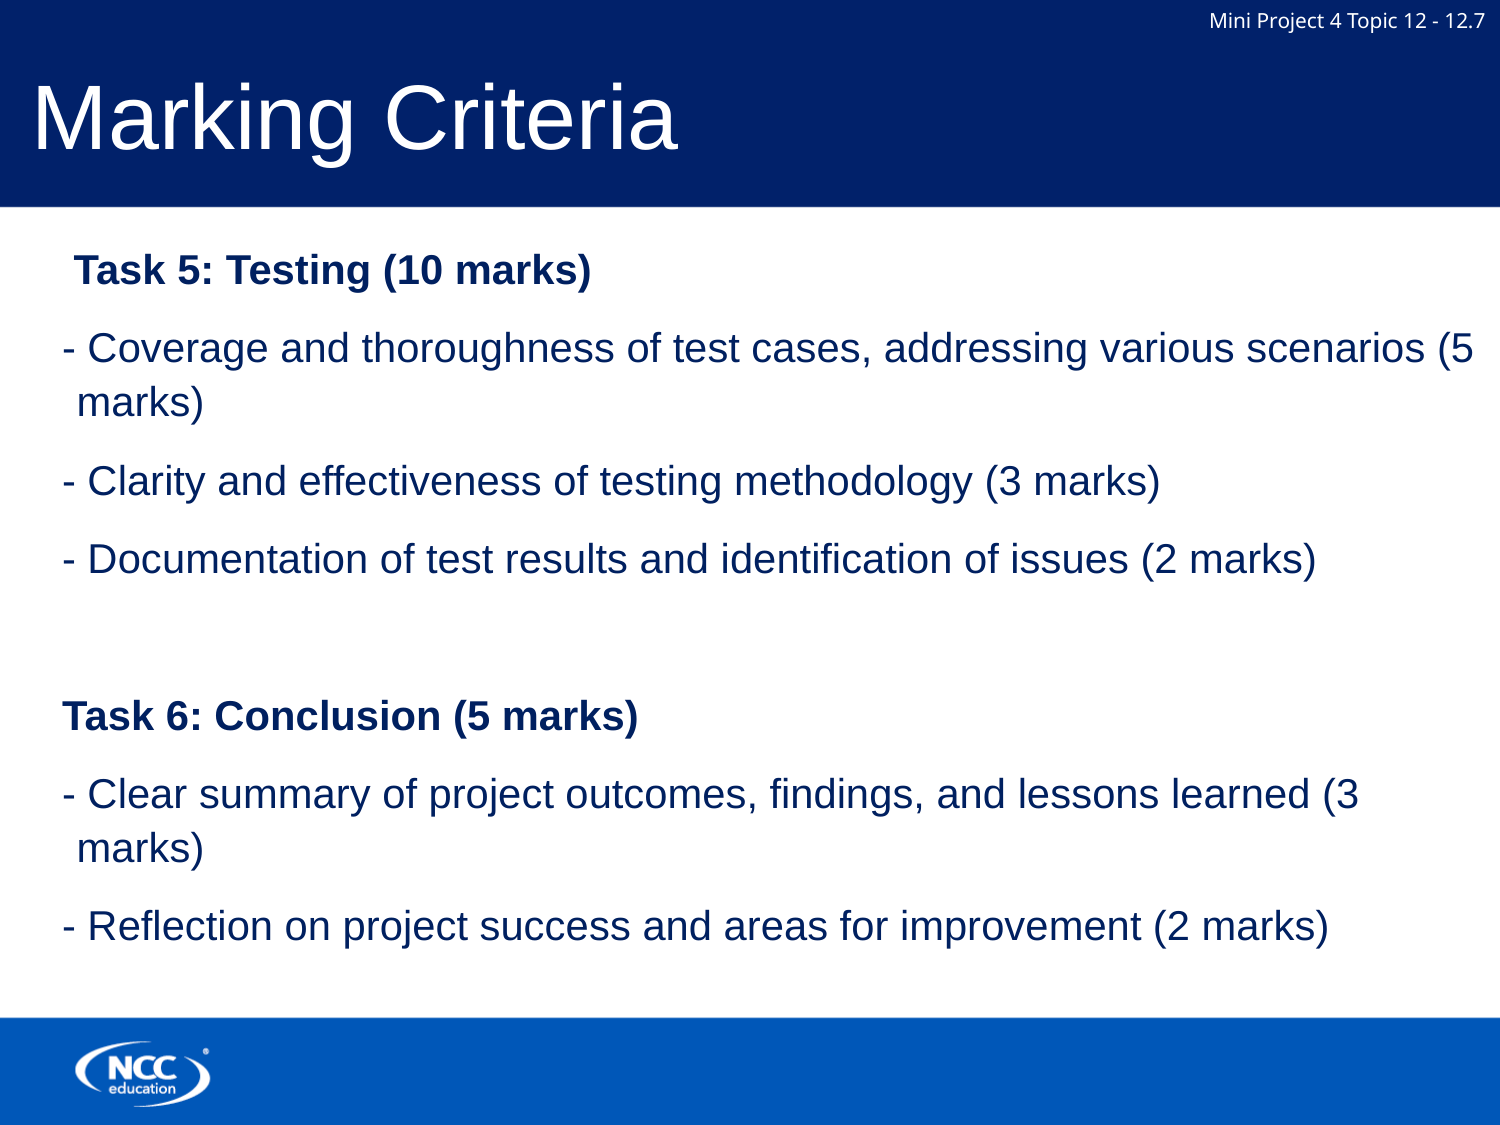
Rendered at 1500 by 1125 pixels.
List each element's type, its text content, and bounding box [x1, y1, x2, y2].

title Marking Criteria [16, 19, 1459, 207]
picture [0, 0, 1500, 1125]
list Task 5: Testing (10 marks) - Coverage and thoroughness of test cases, addressing various scenarios (5 marks) - Clarity and effectiveness of testing methodology (3 marks) - Documentation of test results and identification of issues (2 marks) Task 6: Conclusion (5 marks) - Clear summary of project outcomes, findings, and lessons learned (3 marks) - Reflection on project success and areas for improvement (2 marks) [47, 231, 1500, 941]
